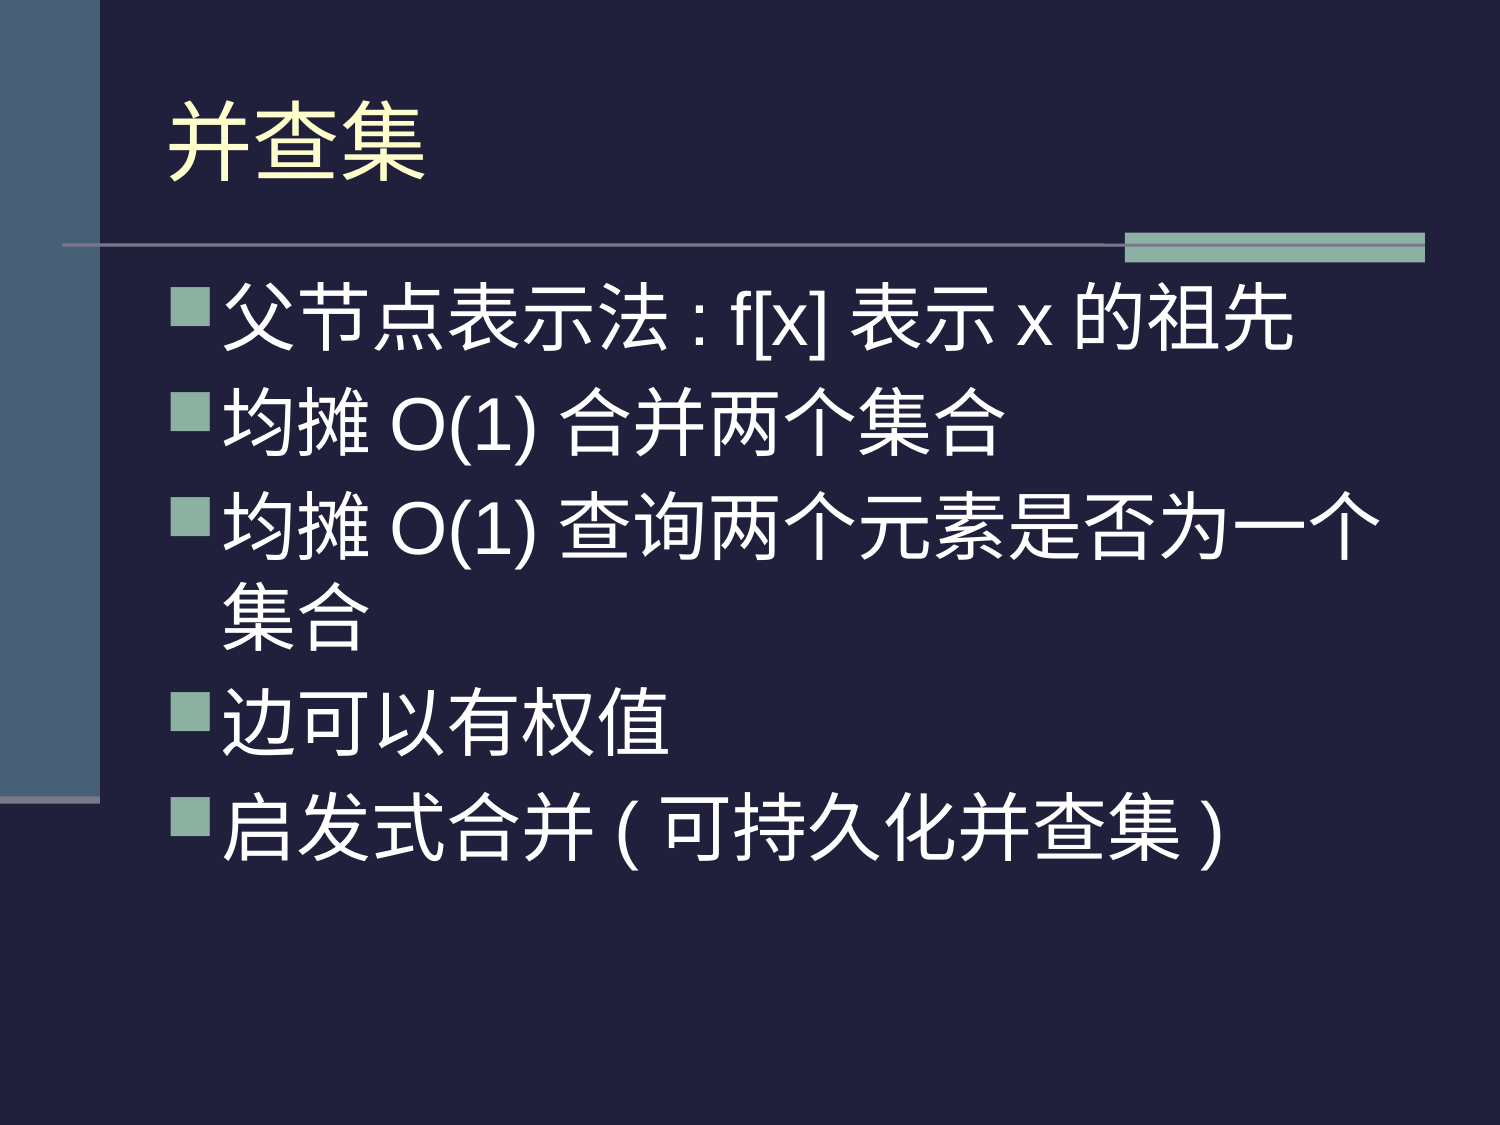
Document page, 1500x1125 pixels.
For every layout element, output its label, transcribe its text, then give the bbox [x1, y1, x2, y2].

title 并查集 [150, 45, 1425, 234]
list 父节点表示法: f[x]表示x的祖先 均摊O(1)合并两个集合 均摊O(1)查询两个元素是否为一个集合 边可以有权值 启发式合并(可持久化并查集) [150, 262, 1425, 1006]
